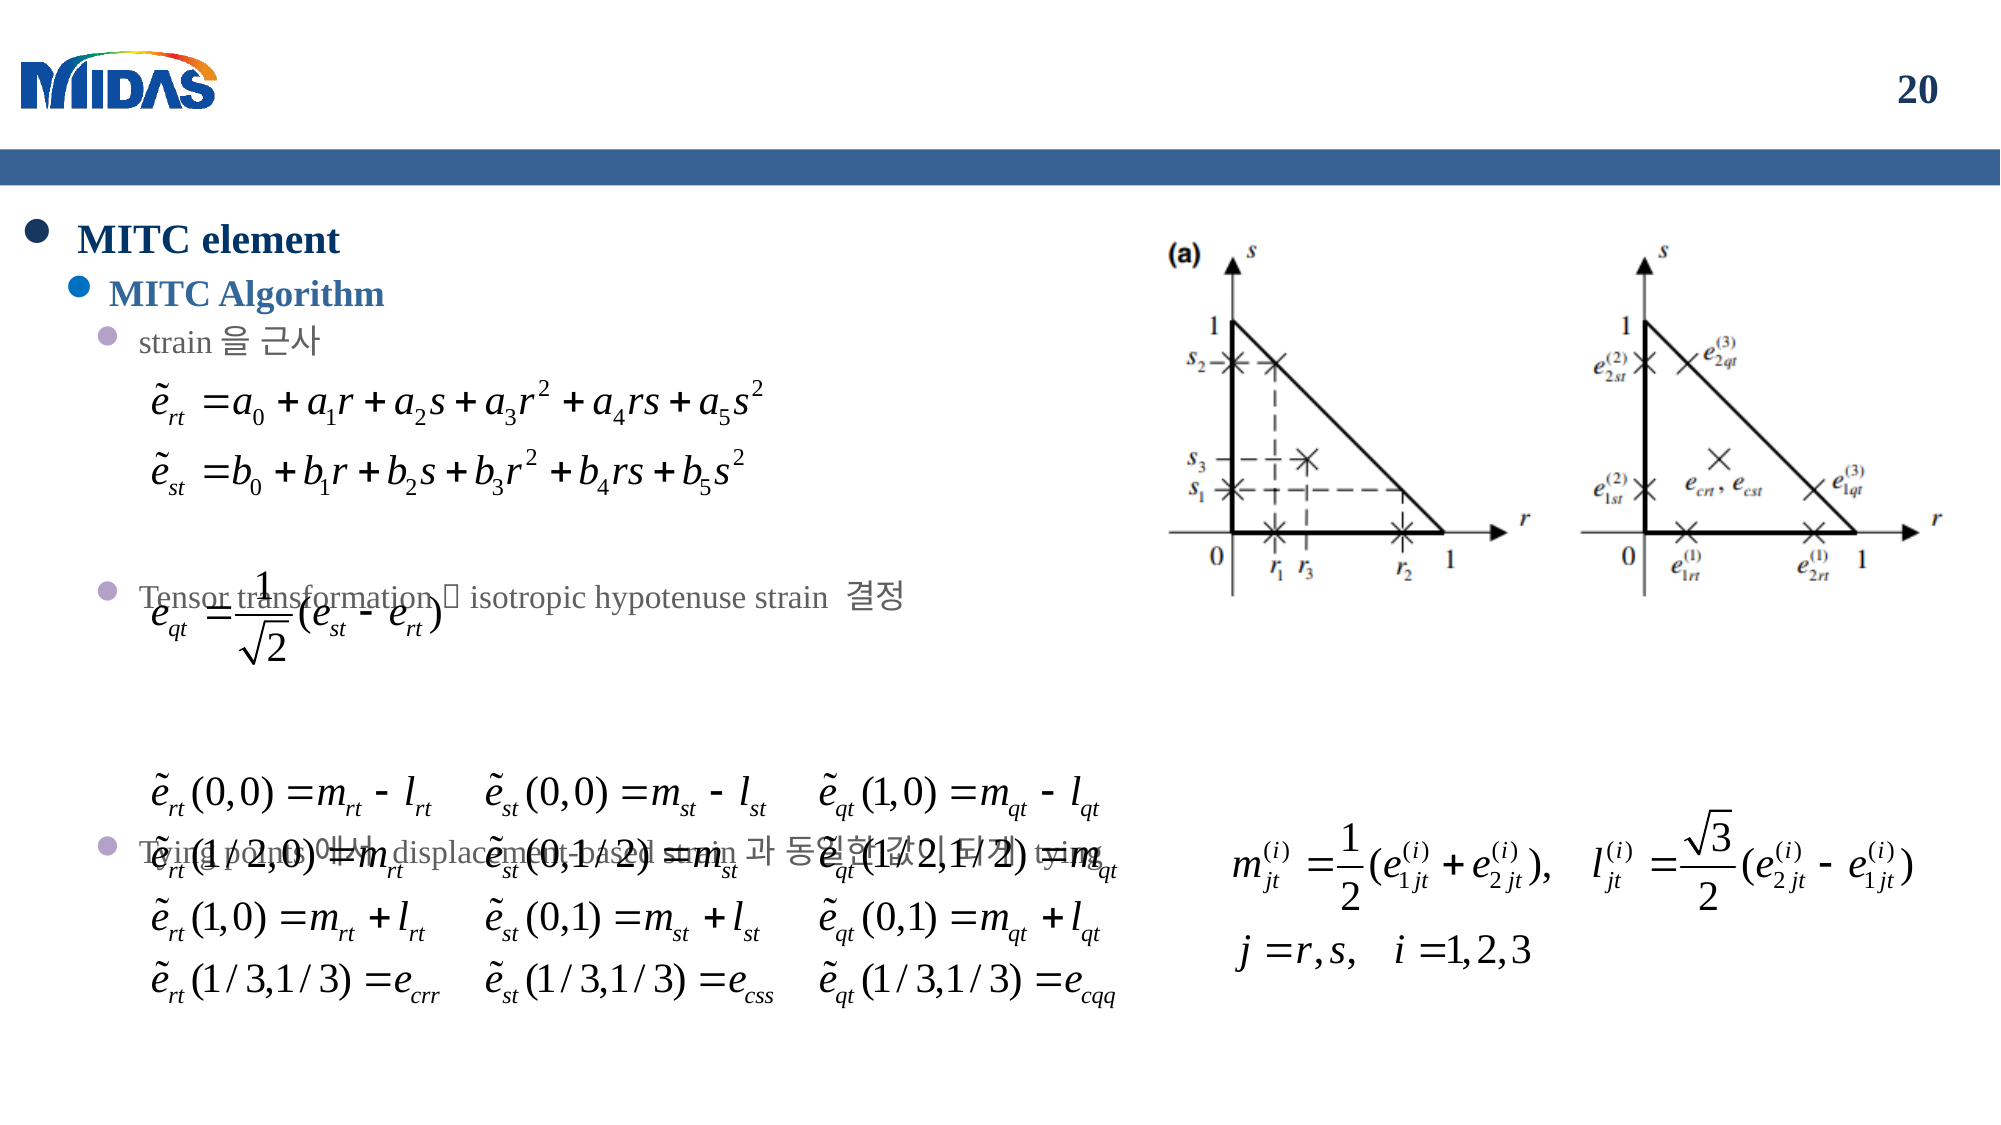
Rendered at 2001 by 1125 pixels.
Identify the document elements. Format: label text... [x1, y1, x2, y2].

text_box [147, 562, 447, 670]
picture [1105, 214, 1984, 617]
list MITC element MITC Algorithm strain을 근사 Tensor transformation  isotropic hypotenuse strain 결정 Tying points에서 displacement-based strain과 동일한 값이 되게 tying [6, 203, 1984, 1114]
slide_number 20 [1852, 42, 1984, 132]
picture [21, 51, 217, 109]
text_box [147, 371, 769, 502]
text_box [1227, 804, 1919, 978]
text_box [147, 768, 1128, 1015]
